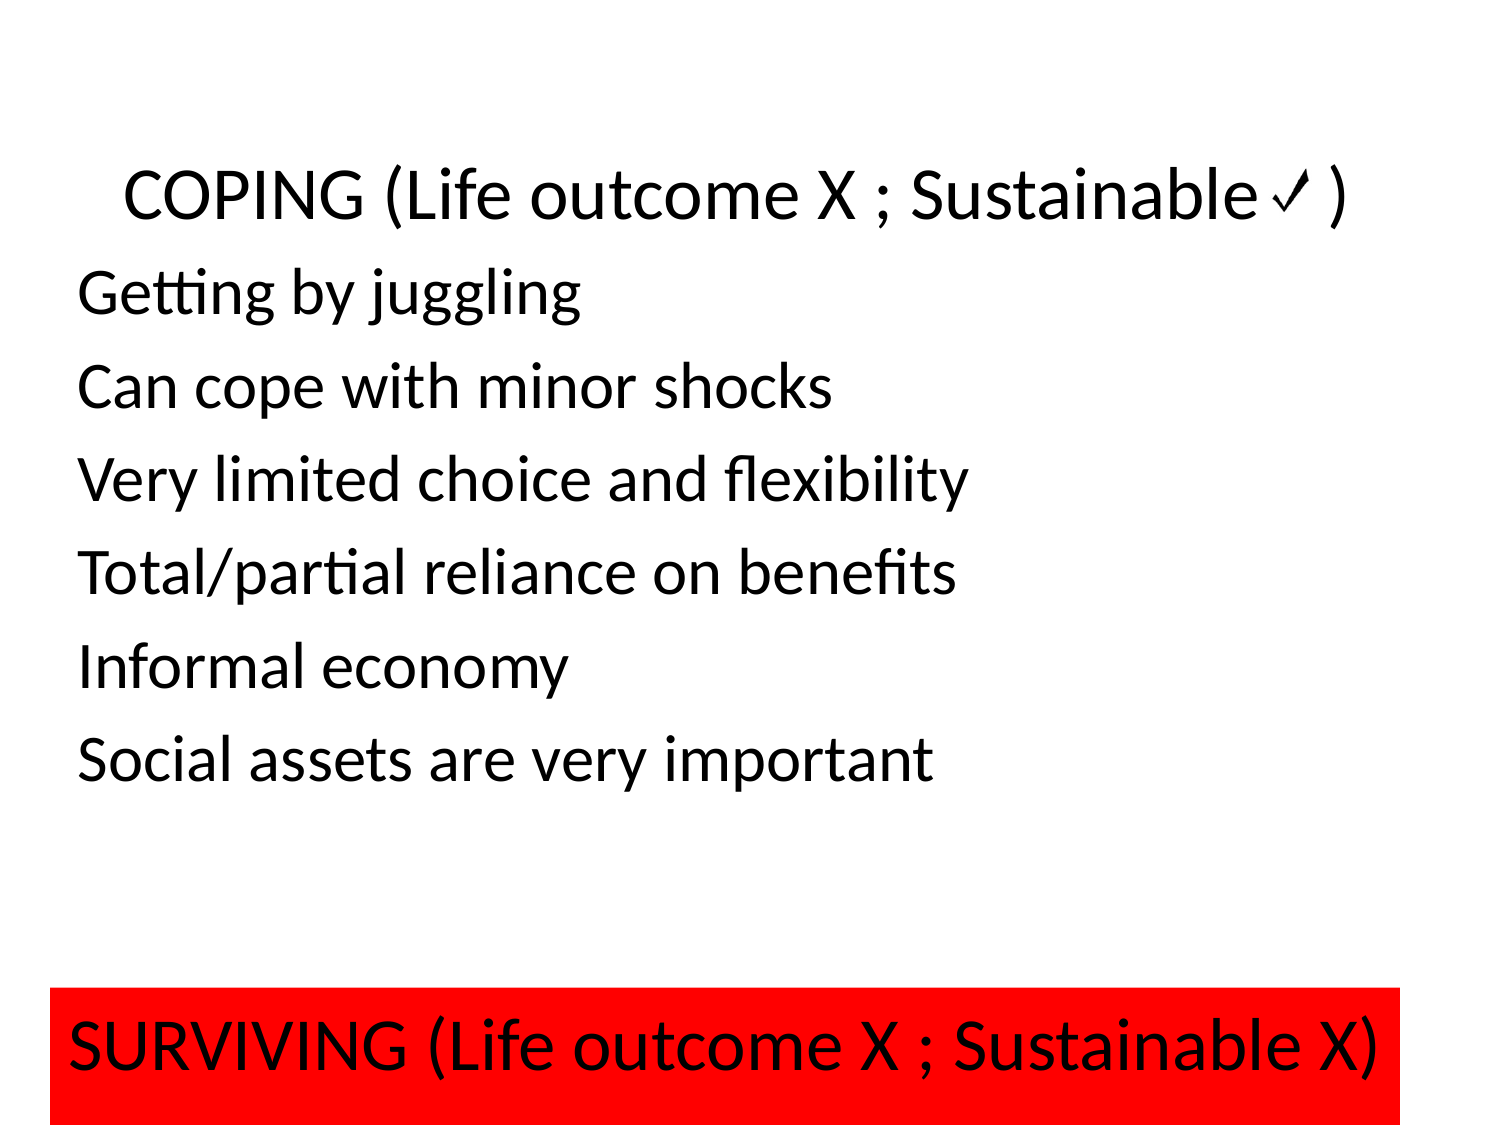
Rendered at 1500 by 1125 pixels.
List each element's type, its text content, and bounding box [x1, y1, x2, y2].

picture [1262, 162, 1318, 218]
list SURVIVING (Life outcome X ; Sustainable X) [50, 987, 1400, 1125]
text_box COPING (Life outcome X ; Sustainable ) Getting by juggling Can cope with minor shocks Very limited choice and flexibility Total/partial reliance on benefits Informal economy Social assets are very important [62, 137, 1413, 275]
